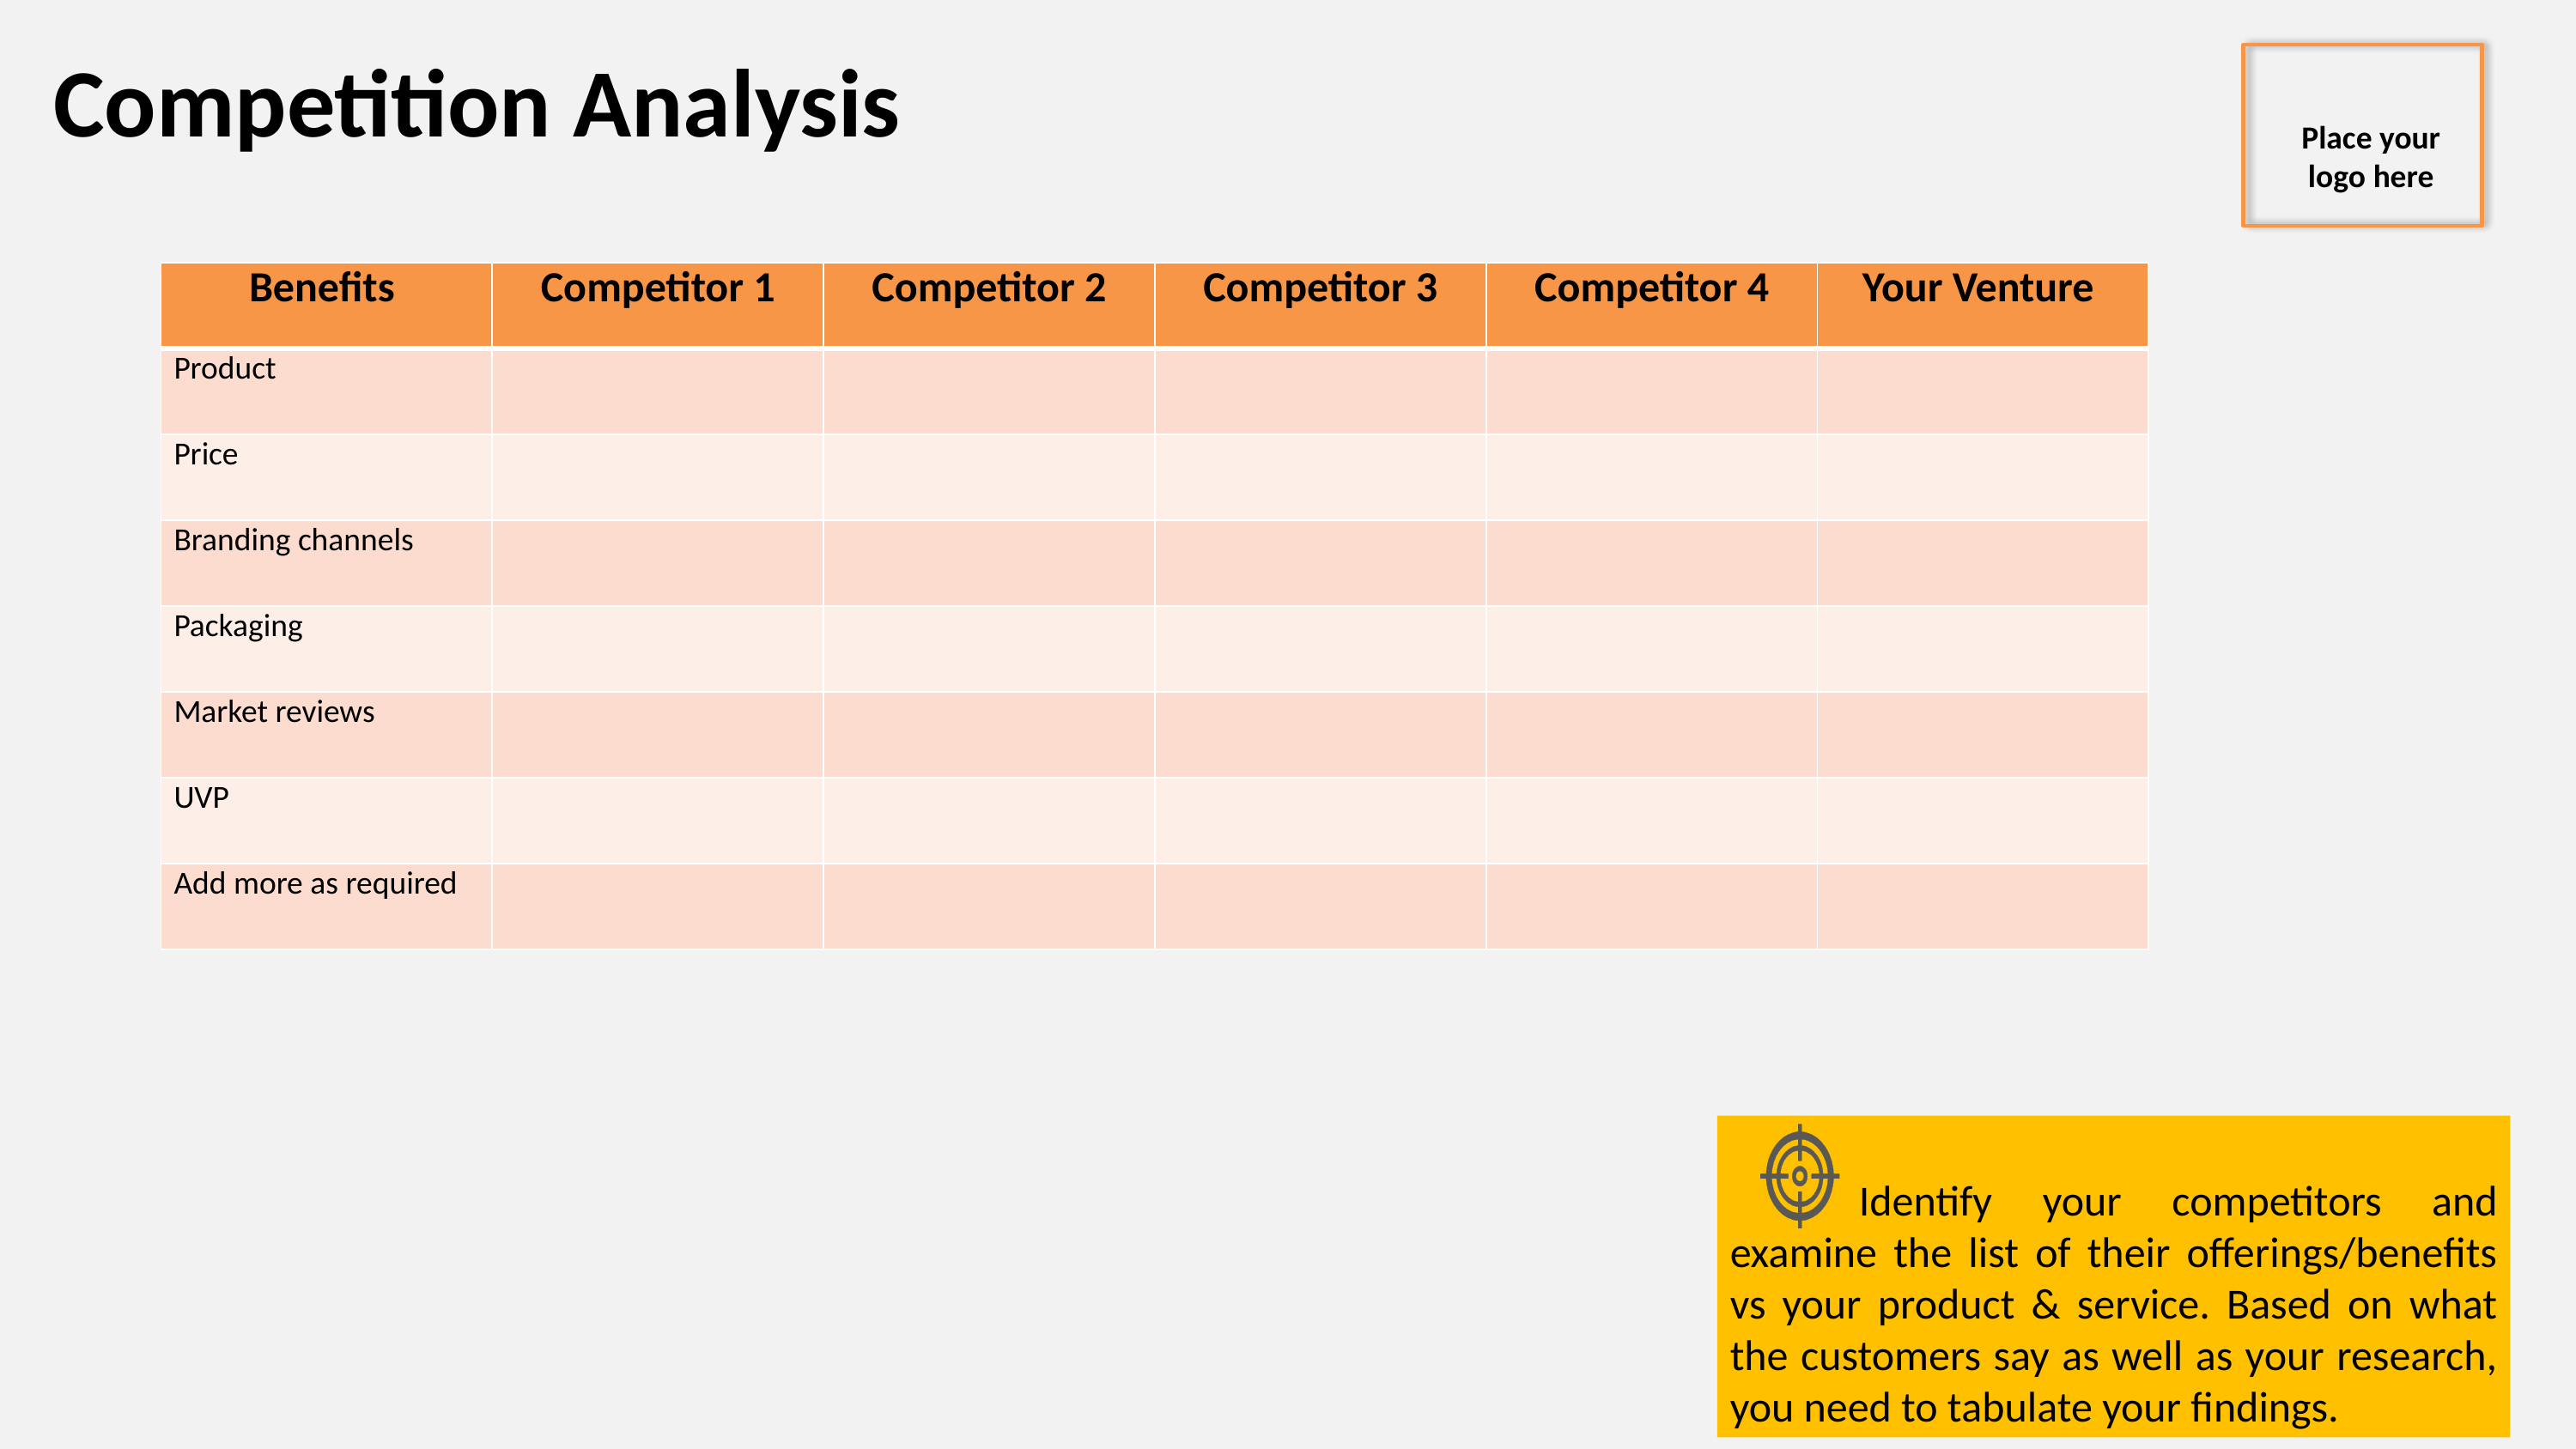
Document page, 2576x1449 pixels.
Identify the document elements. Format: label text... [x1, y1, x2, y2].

table_cell [824, 864, 1154, 949]
table_cell Branding channels [161, 521, 491, 605]
table_cell [493, 864, 823, 949]
table_cell [493, 521, 823, 605]
table_cell Packaging [161, 607, 491, 691]
table_cell [1818, 693, 2148, 777]
table_cell [1156, 435, 1485, 519]
table_cell [824, 779, 1154, 863]
table_cell [493, 779, 823, 863]
table_header Competitor 2 [824, 264, 1154, 346]
table_cell [1156, 351, 1485, 433]
table_cell Market reviews [161, 693, 491, 777]
table_cell [493, 351, 823, 433]
table_header Competitor 4 [1487, 264, 1817, 346]
table_cell [1156, 607, 1485, 691]
table_cell [824, 435, 1154, 519]
table_header Competitor 3 [1156, 264, 1485, 346]
table_cell [493, 693, 823, 777]
table_cell Product [161, 351, 491, 433]
text_box Identify your competitors and examine the list of their offerings/benefits vs your product & service. Based on what the customers say as well as your research, you need to tabulate your findings. [1716, 1115, 2511, 1438]
table_cell [1818, 779, 2148, 863]
table_cell [1487, 435, 1817, 519]
table_cell [1156, 779, 1485, 863]
table_cell Add more as required [161, 864, 491, 949]
table_cell [1487, 864, 1817, 949]
table_cell [1156, 864, 1485, 949]
table_cell [824, 351, 1154, 433]
table_cell [1818, 607, 2148, 691]
table_cell [824, 521, 1154, 605]
table_cell [493, 435, 823, 519]
table_cell [1156, 521, 1485, 605]
table_cell [1487, 779, 1817, 863]
table_header Your Venture [1818, 264, 2148, 346]
table_cell [1487, 521, 1817, 605]
table_cell [1818, 864, 2148, 949]
table_cell [1818, 435, 2148, 519]
table_header Competitor 1 [493, 264, 823, 346]
text_box [2241, 43, 2484, 227]
table_cell [824, 693, 1154, 777]
table_cell [1156, 693, 1485, 777]
text_box Competition Analysis [53, 0, 1792, 157]
table_cell UVP [161, 779, 491, 863]
table_cell [1487, 607, 1817, 691]
table_cell [1818, 521, 2148, 605]
table_cell [1487, 351, 1817, 433]
table_cell [824, 607, 1154, 691]
table_cell Price [161, 435, 491, 519]
table_cell [1818, 351, 2148, 433]
table_cell [493, 607, 823, 691]
picture [1753, 1115, 1846, 1237]
table_cell [1487, 693, 1817, 777]
table_header Benefits [161, 264, 491, 346]
